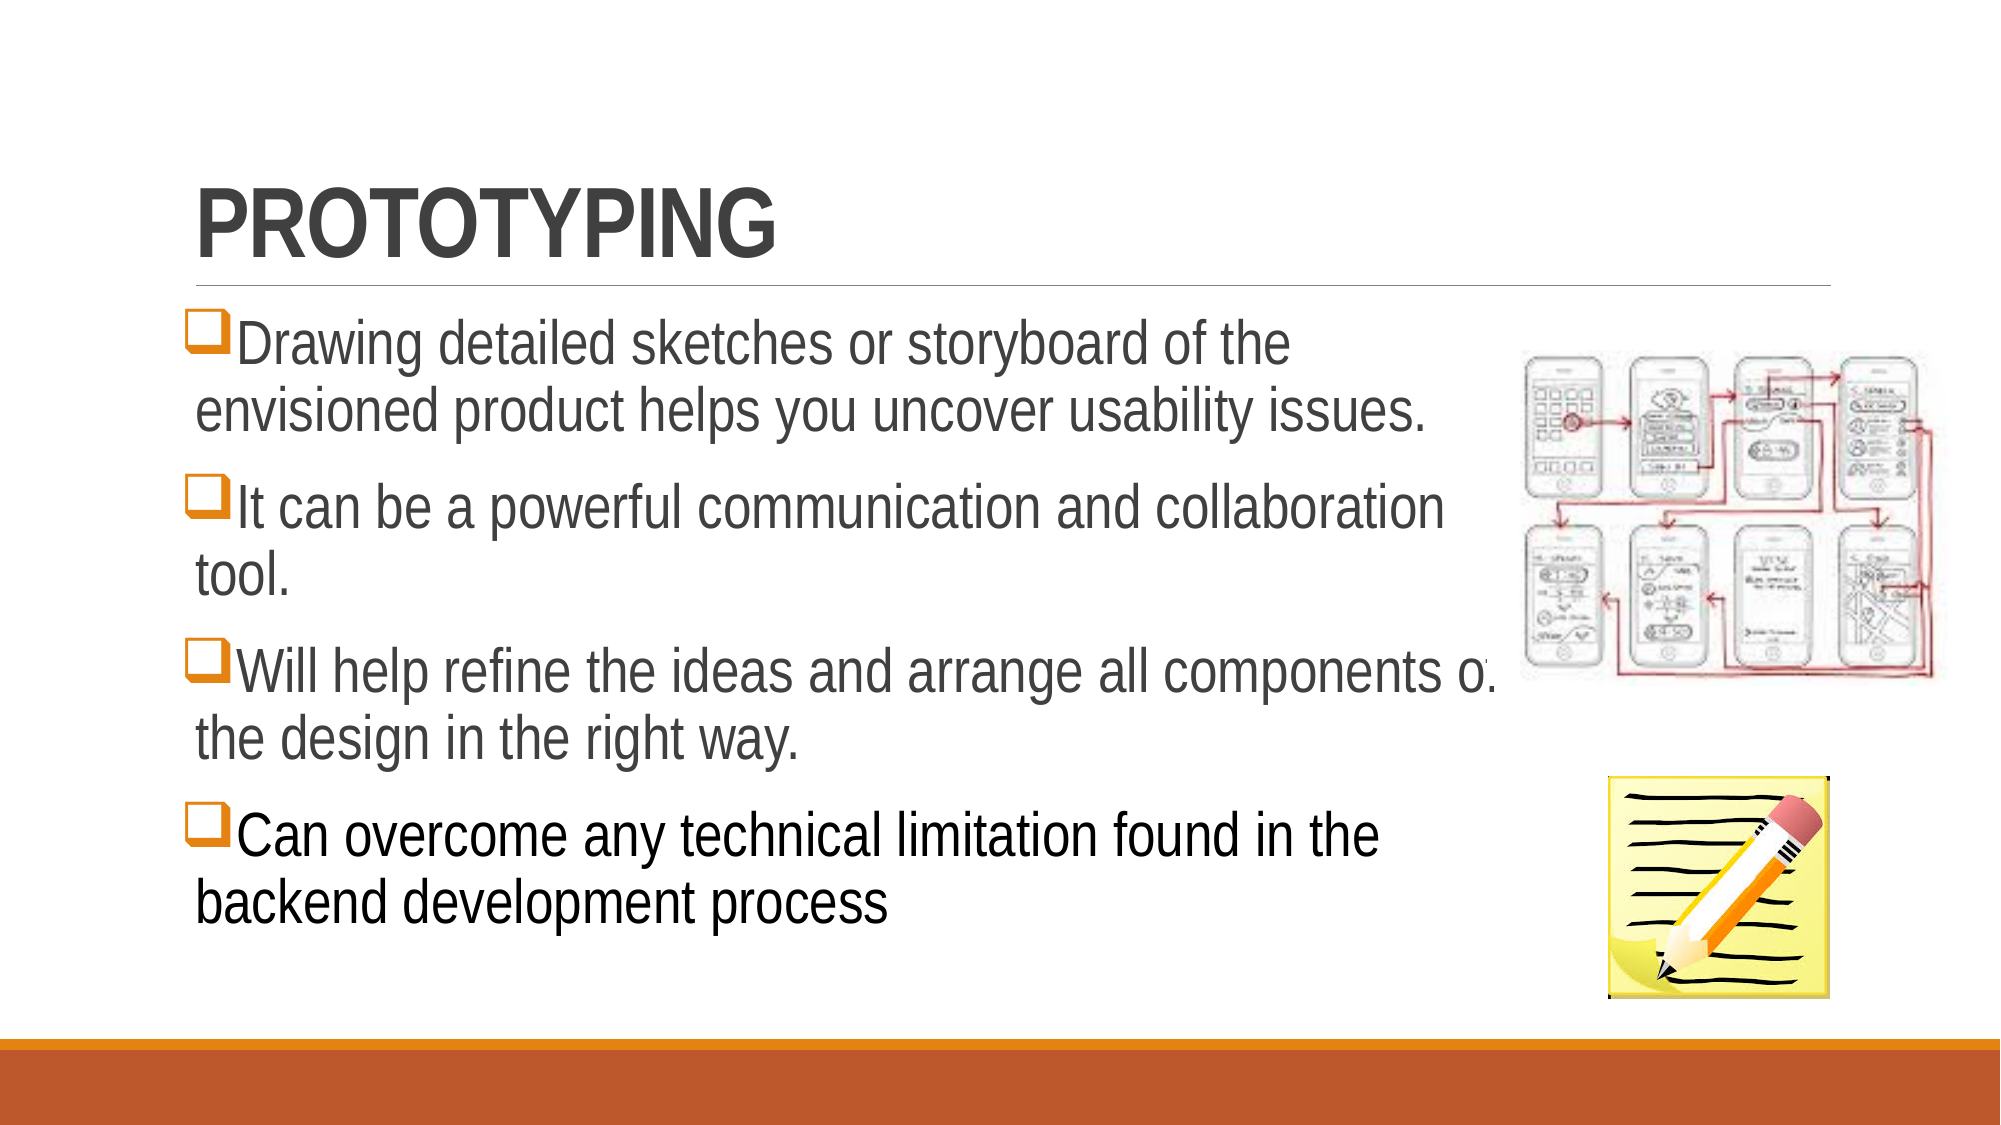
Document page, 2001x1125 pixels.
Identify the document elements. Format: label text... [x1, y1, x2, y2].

picture [1486, 350, 1990, 686]
title PROTOTYPING [180, 47, 1830, 285]
picture [1607, 776, 1831, 999]
list Drawing detailed sketches or storyboard of the envisioned product helps you uncover usability issues. It can be a powerful communication and collaboration tool. Will help refine the ideas and arrange all components of the design in the right way. Can overcome any technical limitation found in the backend development process [180, 302, 1533, 963]
